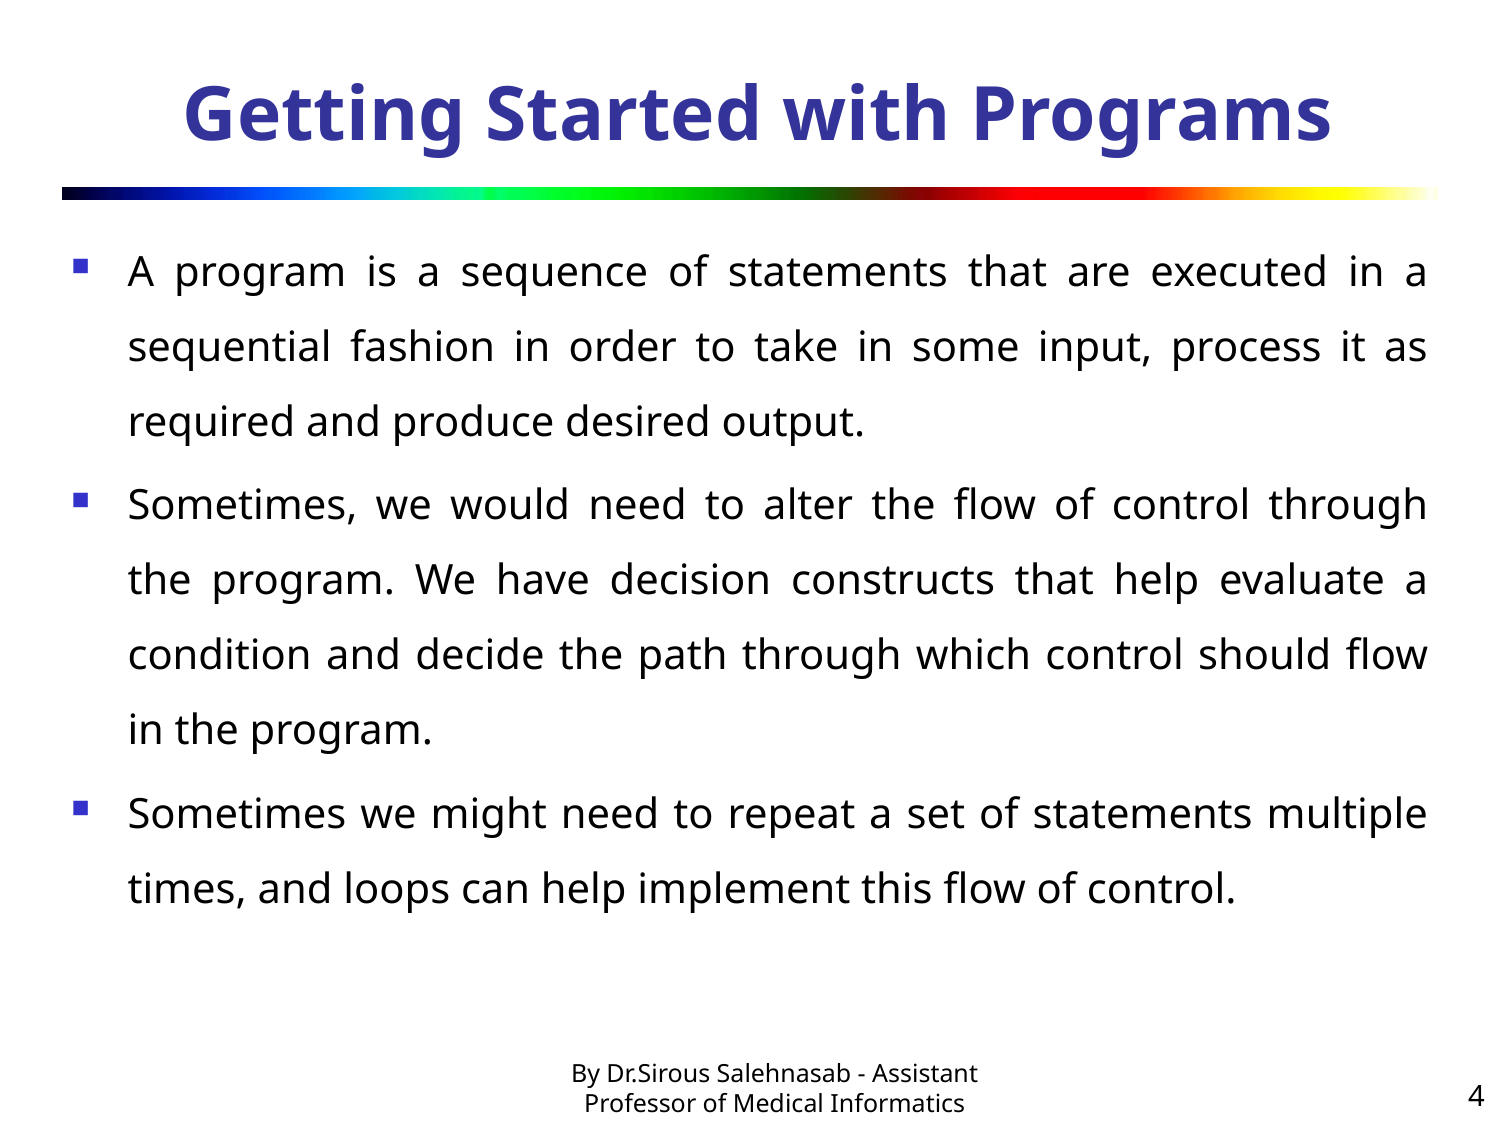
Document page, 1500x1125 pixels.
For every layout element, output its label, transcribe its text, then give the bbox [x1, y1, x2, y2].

picture [62, 187, 355, 200]
list A program is a sequence of statements that are executed in a sequential fashion in order to take in some input, process it as required and produce desired output. Sometimes, we would need to alter the flow of control through the program. We have decision constructs that help evaluate a condition and decide the path through which control should flow in the program. Sometimes we might need to repeat a set of statements multiple times, and loops can help implement this flow of control. [56, 212, 1444, 1050]
title Getting Started with Programs [125, 37, 1391, 163]
slide_number 4 [1187, 1049, 1500, 1125]
footer By Dr.Sirous Salehnasab - Assistant Professor of Medical Informatics [537, 1062, 1013, 1125]
picture [382, 187, 1438, 200]
